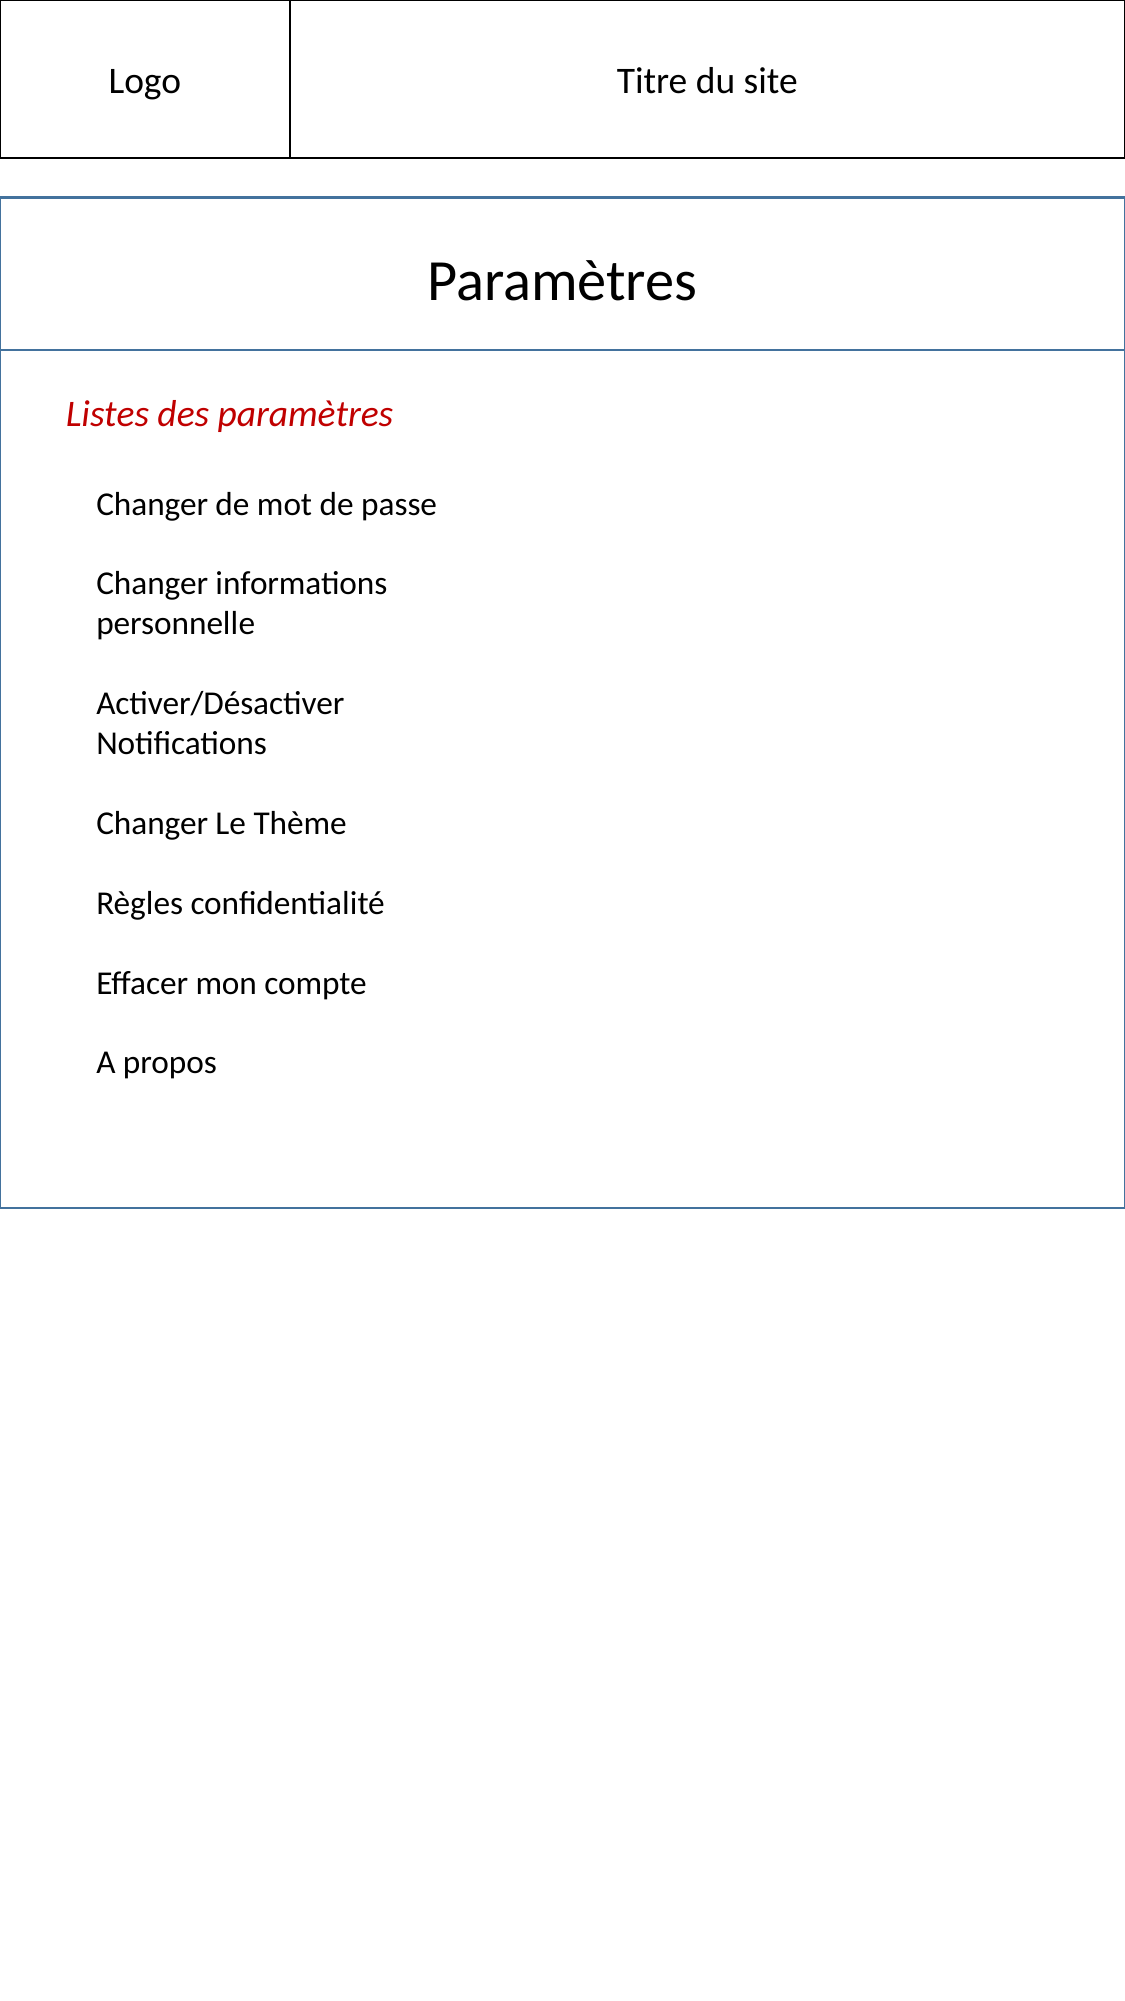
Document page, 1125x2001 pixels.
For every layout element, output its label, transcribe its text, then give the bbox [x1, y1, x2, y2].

text_box [0, 349, 1125, 1209]
text_box Listes des paramètres [51, 381, 456, 442]
text_box Changer de mot de passe Changer informations personnelle Activer/Désactiver Notifications Changer Le Thème Règles confidentialité Effacer mon compte A propos [81, 474, 484, 1088]
text_box Titre du site [289, 0, 1125, 159]
text_box Logo [0, 0, 289, 159]
text_box Paramètres [0, 196, 1125, 349]
